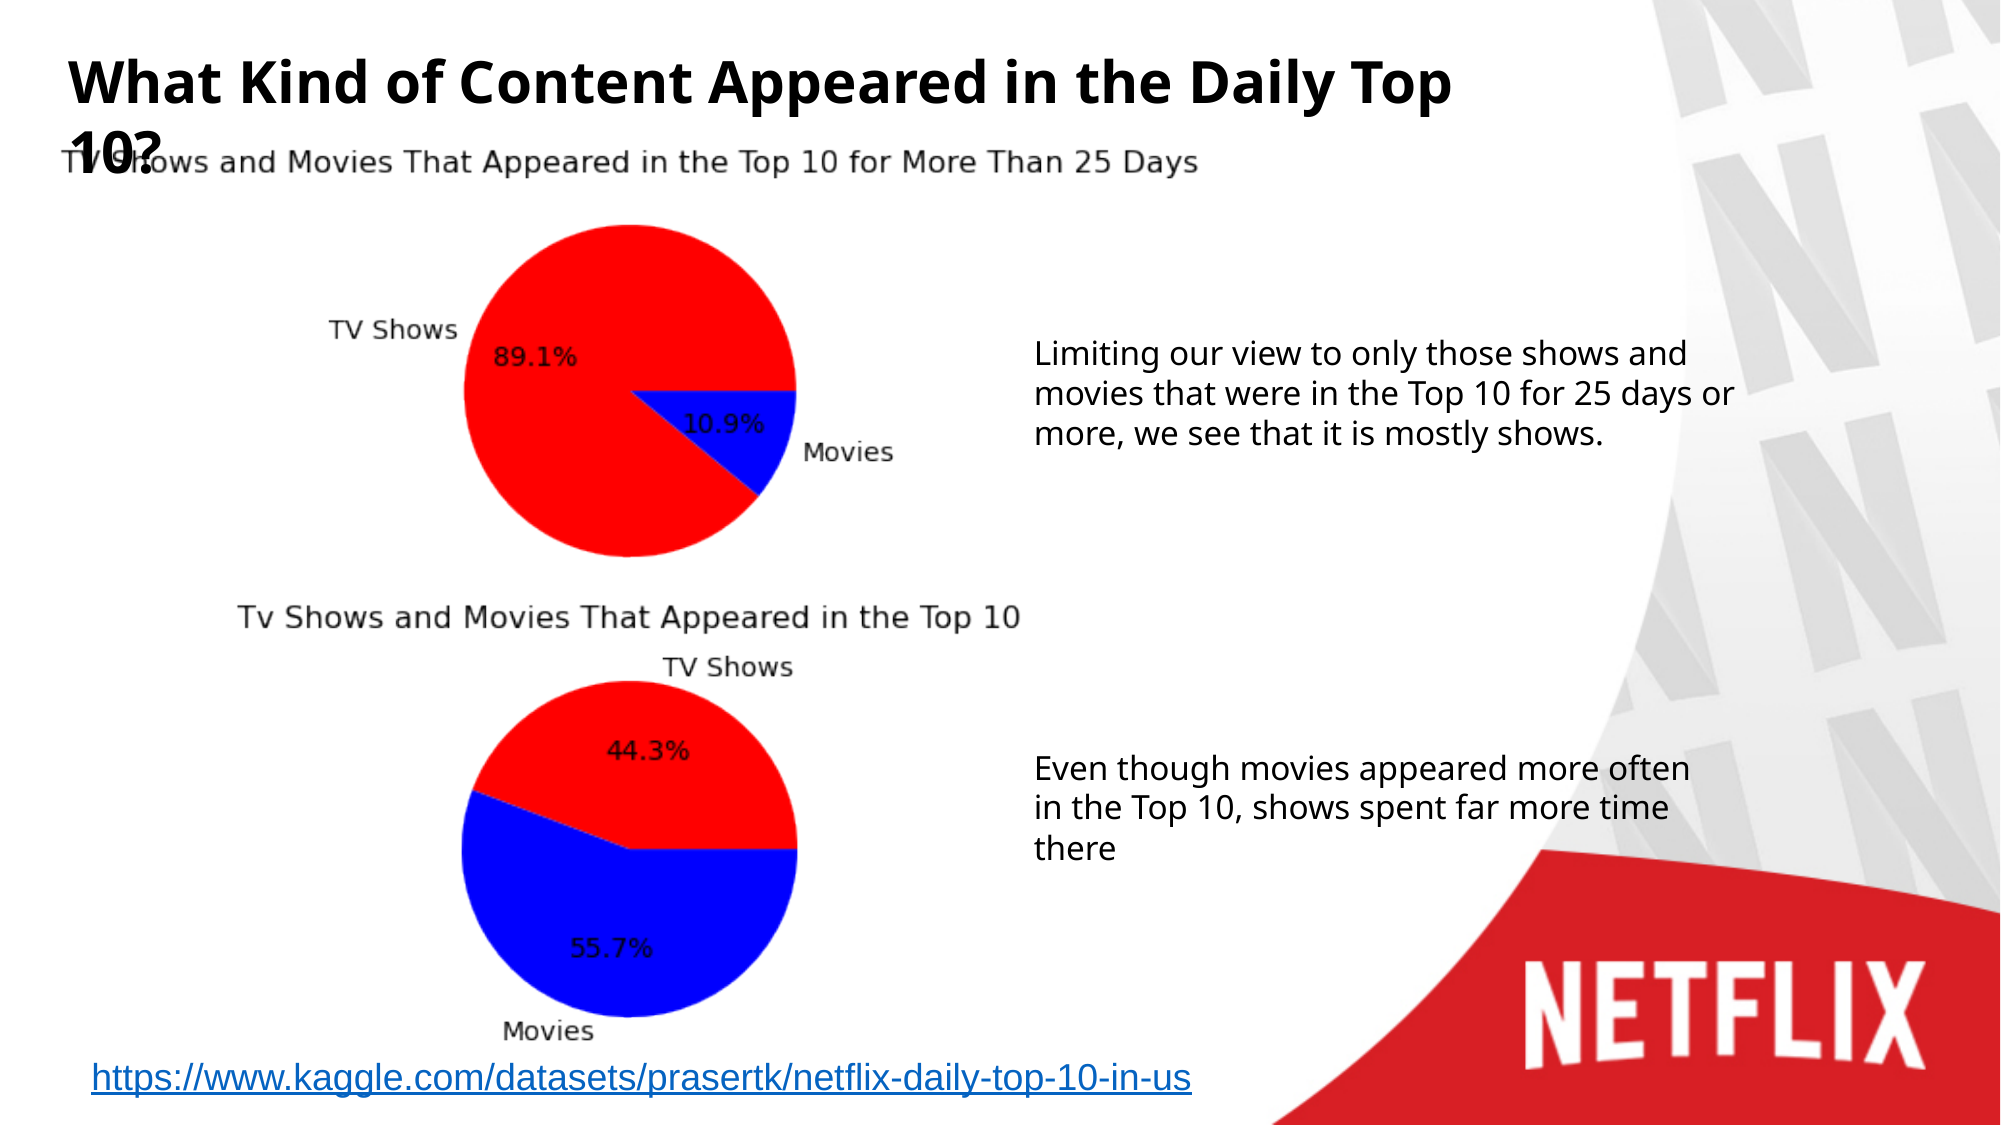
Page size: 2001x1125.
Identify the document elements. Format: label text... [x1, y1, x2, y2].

text_box Limiting our view to only those shows and movies that were in the Top 10 for 25 days or more, we see that it is mostly shows. [1212, 324, 1761, 460]
picture [0, 0, 2001, 1125]
text_box https://www.kaggle.com/datasets/prasertk/netflix-daily-top-10-in-us [76, 1045, 1256, 1106]
text_box What Kind of Content Appeared in the Daily Top 10? [53, 37, 1490, 193]
text_box Even though movies appeared more often in the Top 10, shows spent far more time there [1036, 739, 1728, 874]
